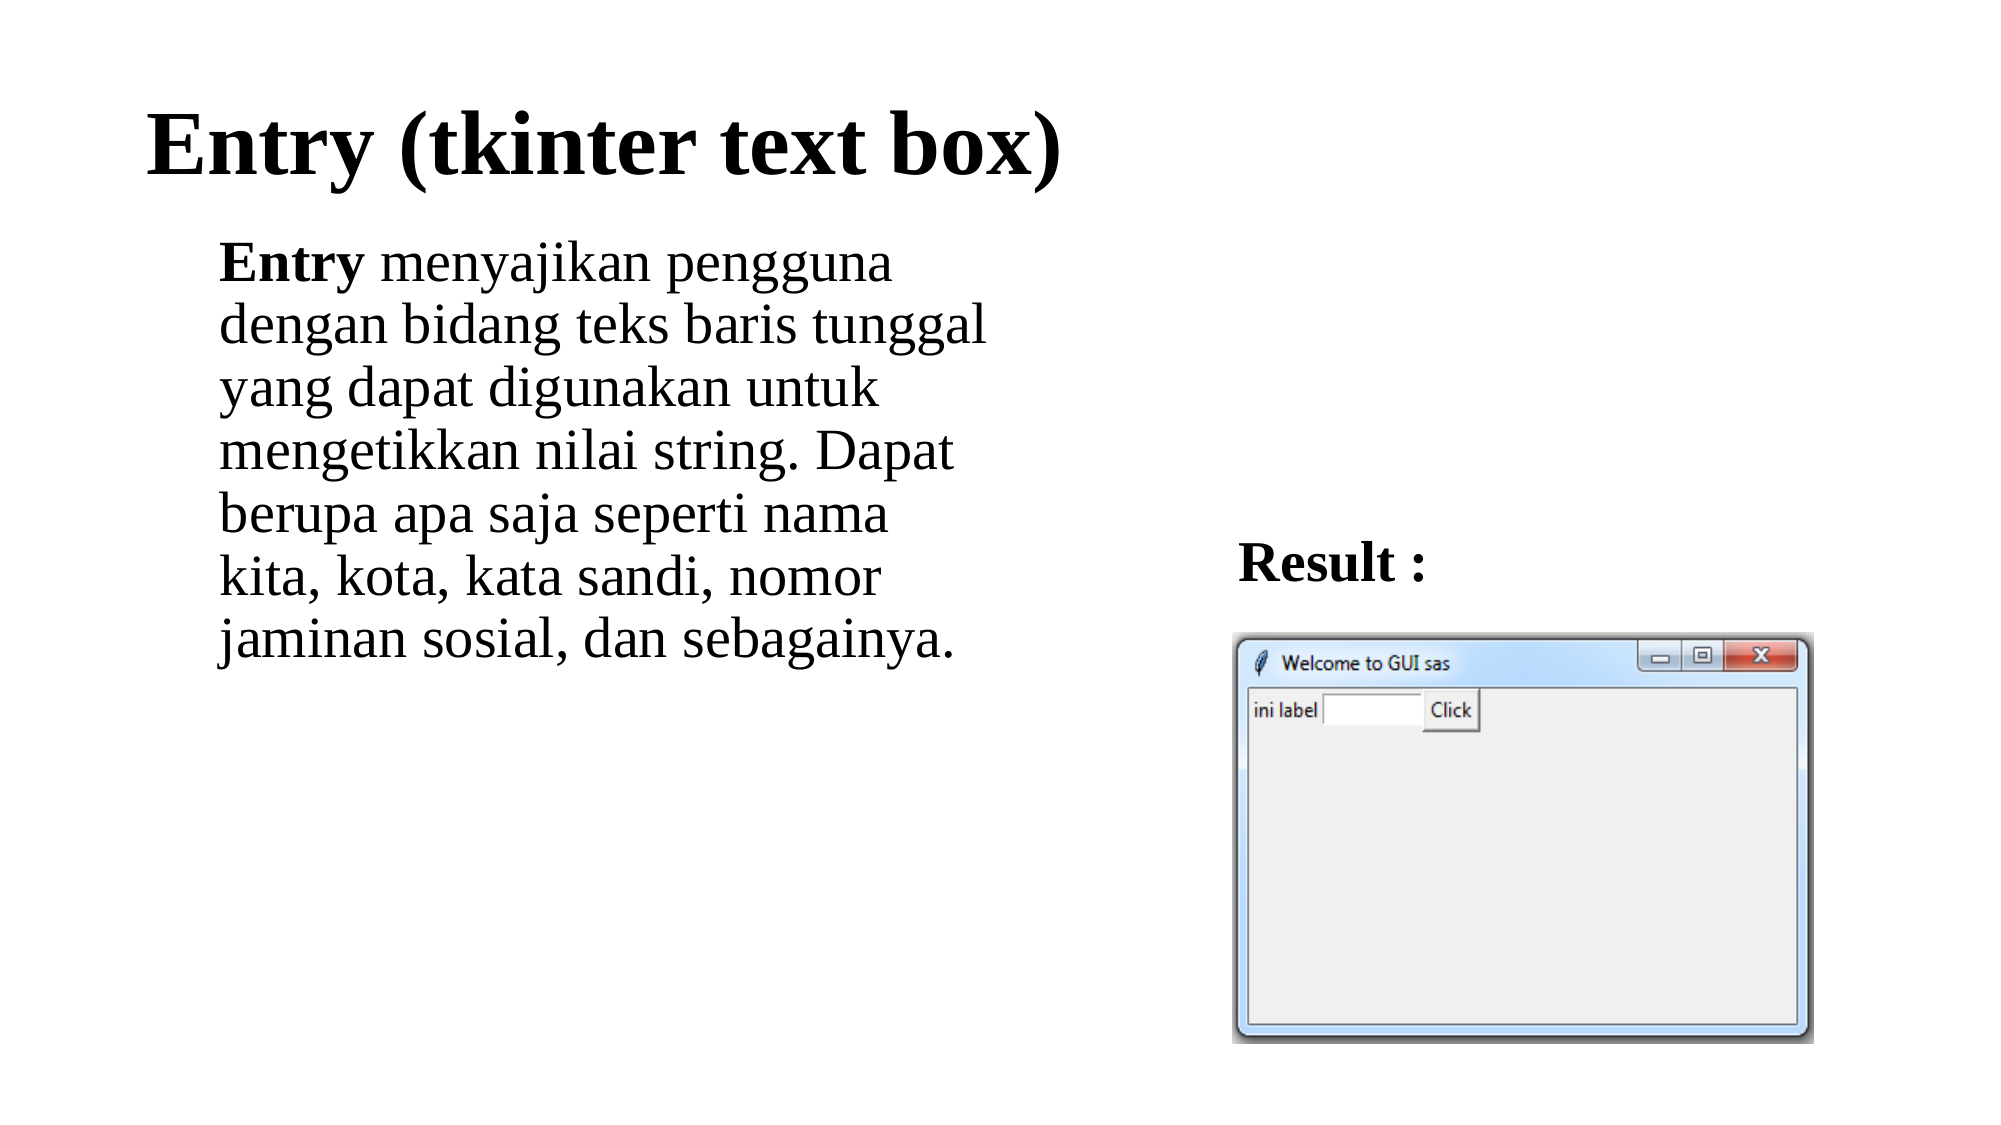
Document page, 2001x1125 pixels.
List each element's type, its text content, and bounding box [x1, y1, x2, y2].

text_box Result : [1223, 507, 1470, 620]
title Entry (tkinter text box) [131, 36, 1856, 254]
text_box Entry menyajikan pengguna dengan bidang teks baris tunggal yang dapat digunakan untuk mengetikkan nilai string. Dapat berupa apa saja seperti nama kita, kota, kata sandi, nomor jaminan sosial, dan sebagainya. [166, 223, 1005, 682]
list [1231, 632, 1814, 1044]
text_box [112, 240, 1018, 939]
